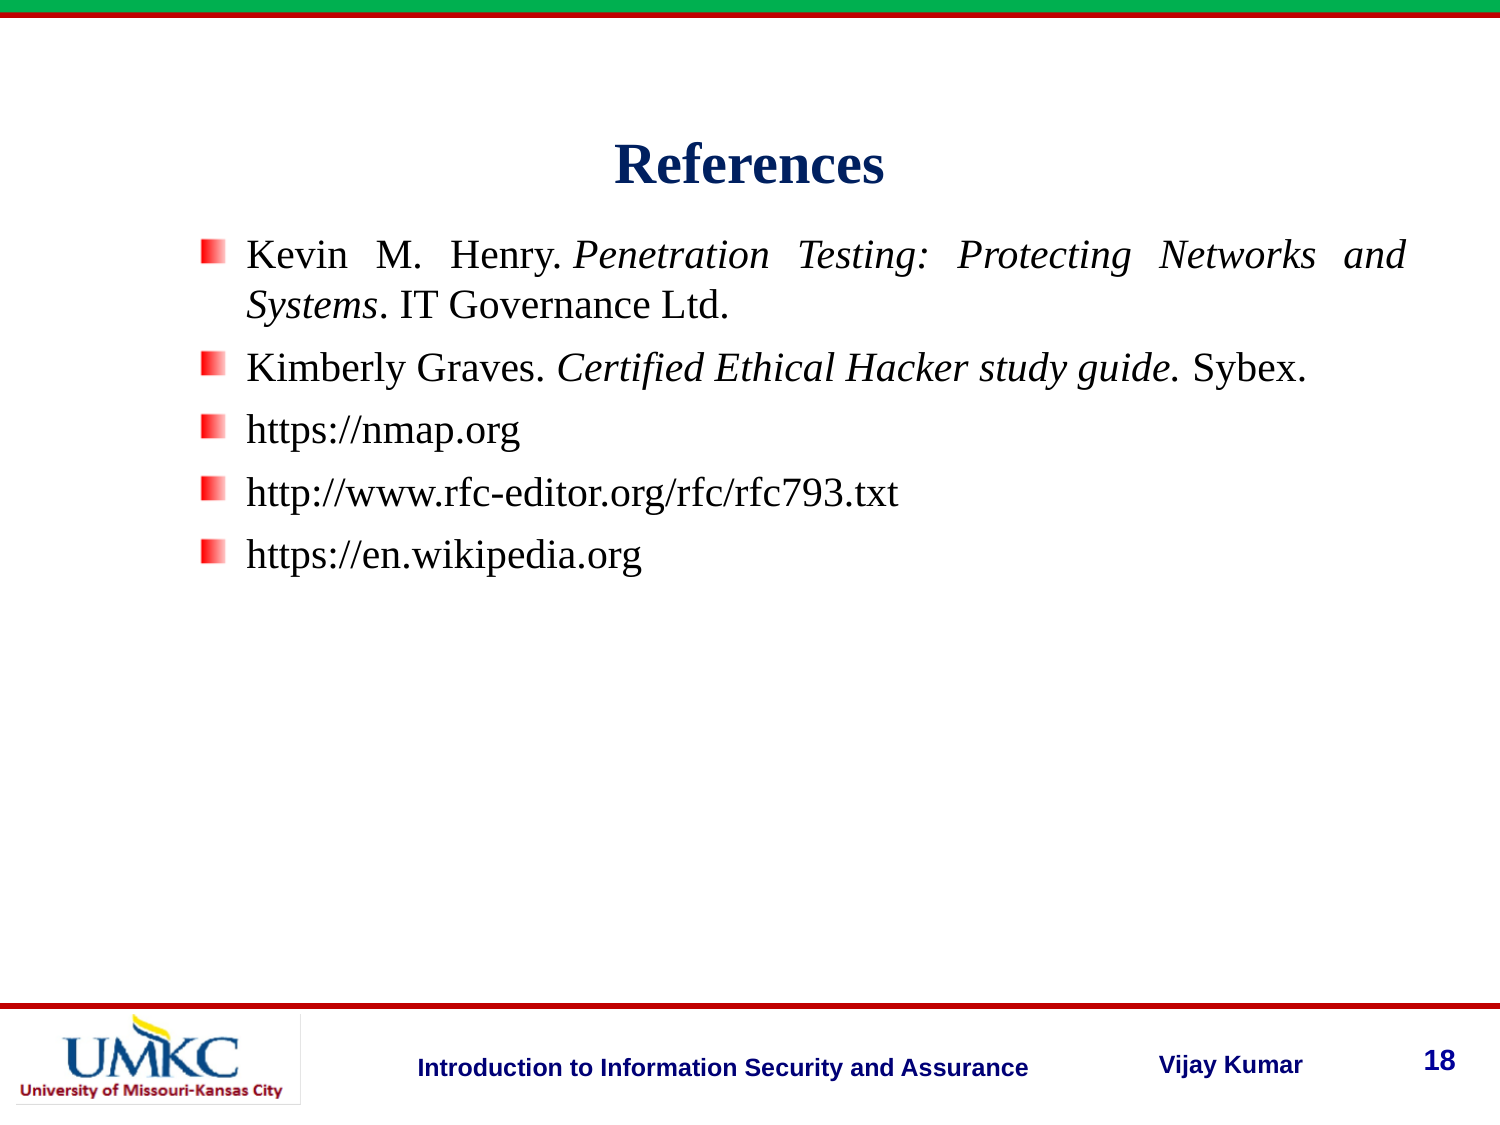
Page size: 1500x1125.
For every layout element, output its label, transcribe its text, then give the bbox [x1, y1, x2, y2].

picture [199, 537, 229, 567]
title References [112, 99, 1388, 220]
picture [199, 349, 229, 379]
slide_number 18 [1372, 1033, 1472, 1074]
picture [199, 237, 229, 267]
picture [199, 474, 229, 504]
text_box Kevin M. Henry. Penetration Testing: Protecting Networks and Systems. IT Governance Ltd. Kimberly Graves. Certified Ethical Hacker study guide. Sybex. https://nmap.org http://www.rfc-editor.org/rfc/rfc793.txt https://en.wikipedia.org [184, 219, 1422, 585]
picture [16, 1014, 301, 1106]
picture [199, 412, 229, 442]
